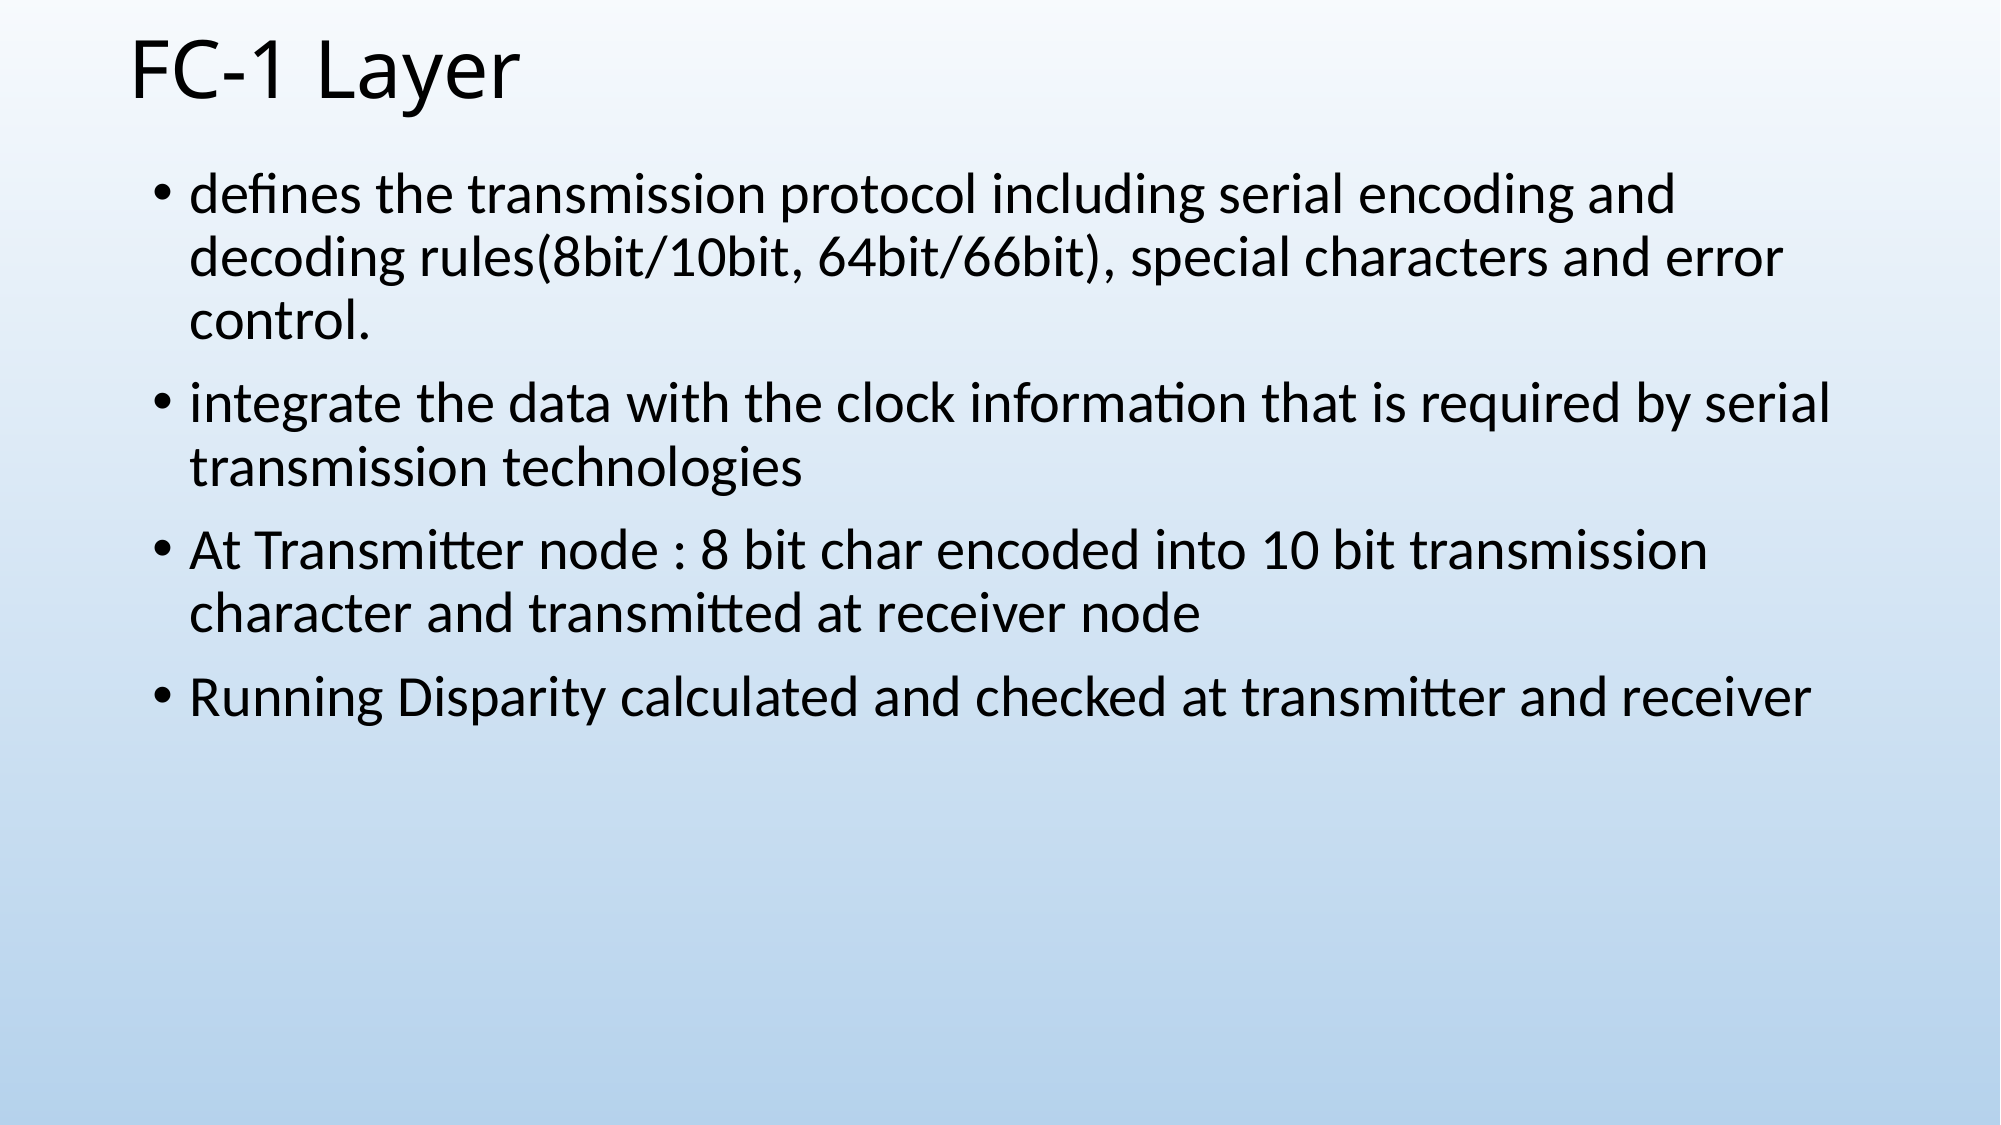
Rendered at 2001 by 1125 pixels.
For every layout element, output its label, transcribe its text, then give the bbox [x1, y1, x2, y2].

title FC-1 Layer [113, 21, 1839, 125]
list defines the transmission protocol including serial encoding and decoding rules(8bit/10bit, 64bit/66bit), special characters and error control. integrate the data with the clock information that is required by serial transmission technologies At Transmitter node : 8 bit char encoded into 10 bit transmission character and transmitted at receiver node Running Disparity calculated and checked at transmitter and receiver [137, 155, 1863, 1014]
